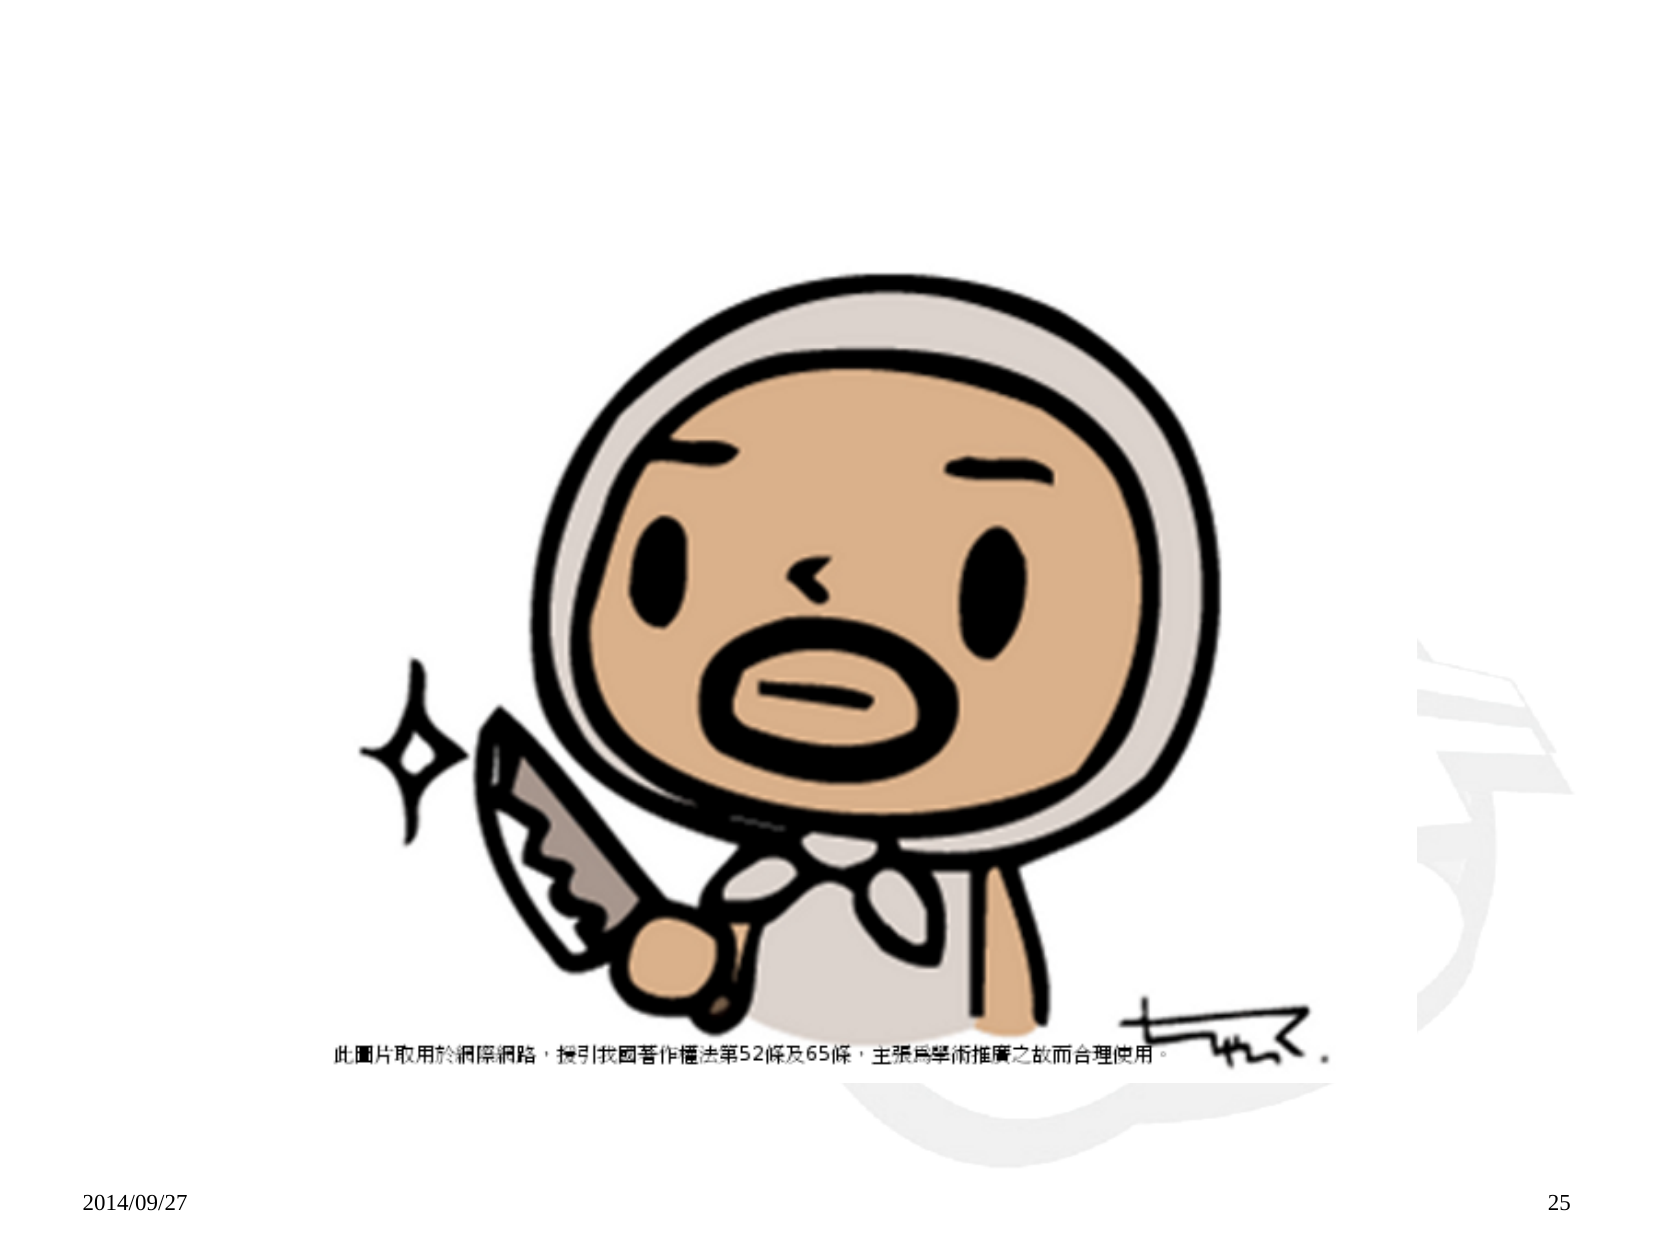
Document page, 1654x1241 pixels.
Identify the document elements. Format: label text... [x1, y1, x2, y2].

slide_number 25 [1185, 1129, 1571, 1216]
picture [312, 255, 1577, 1170]
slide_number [82, 1129, 468, 1216]
